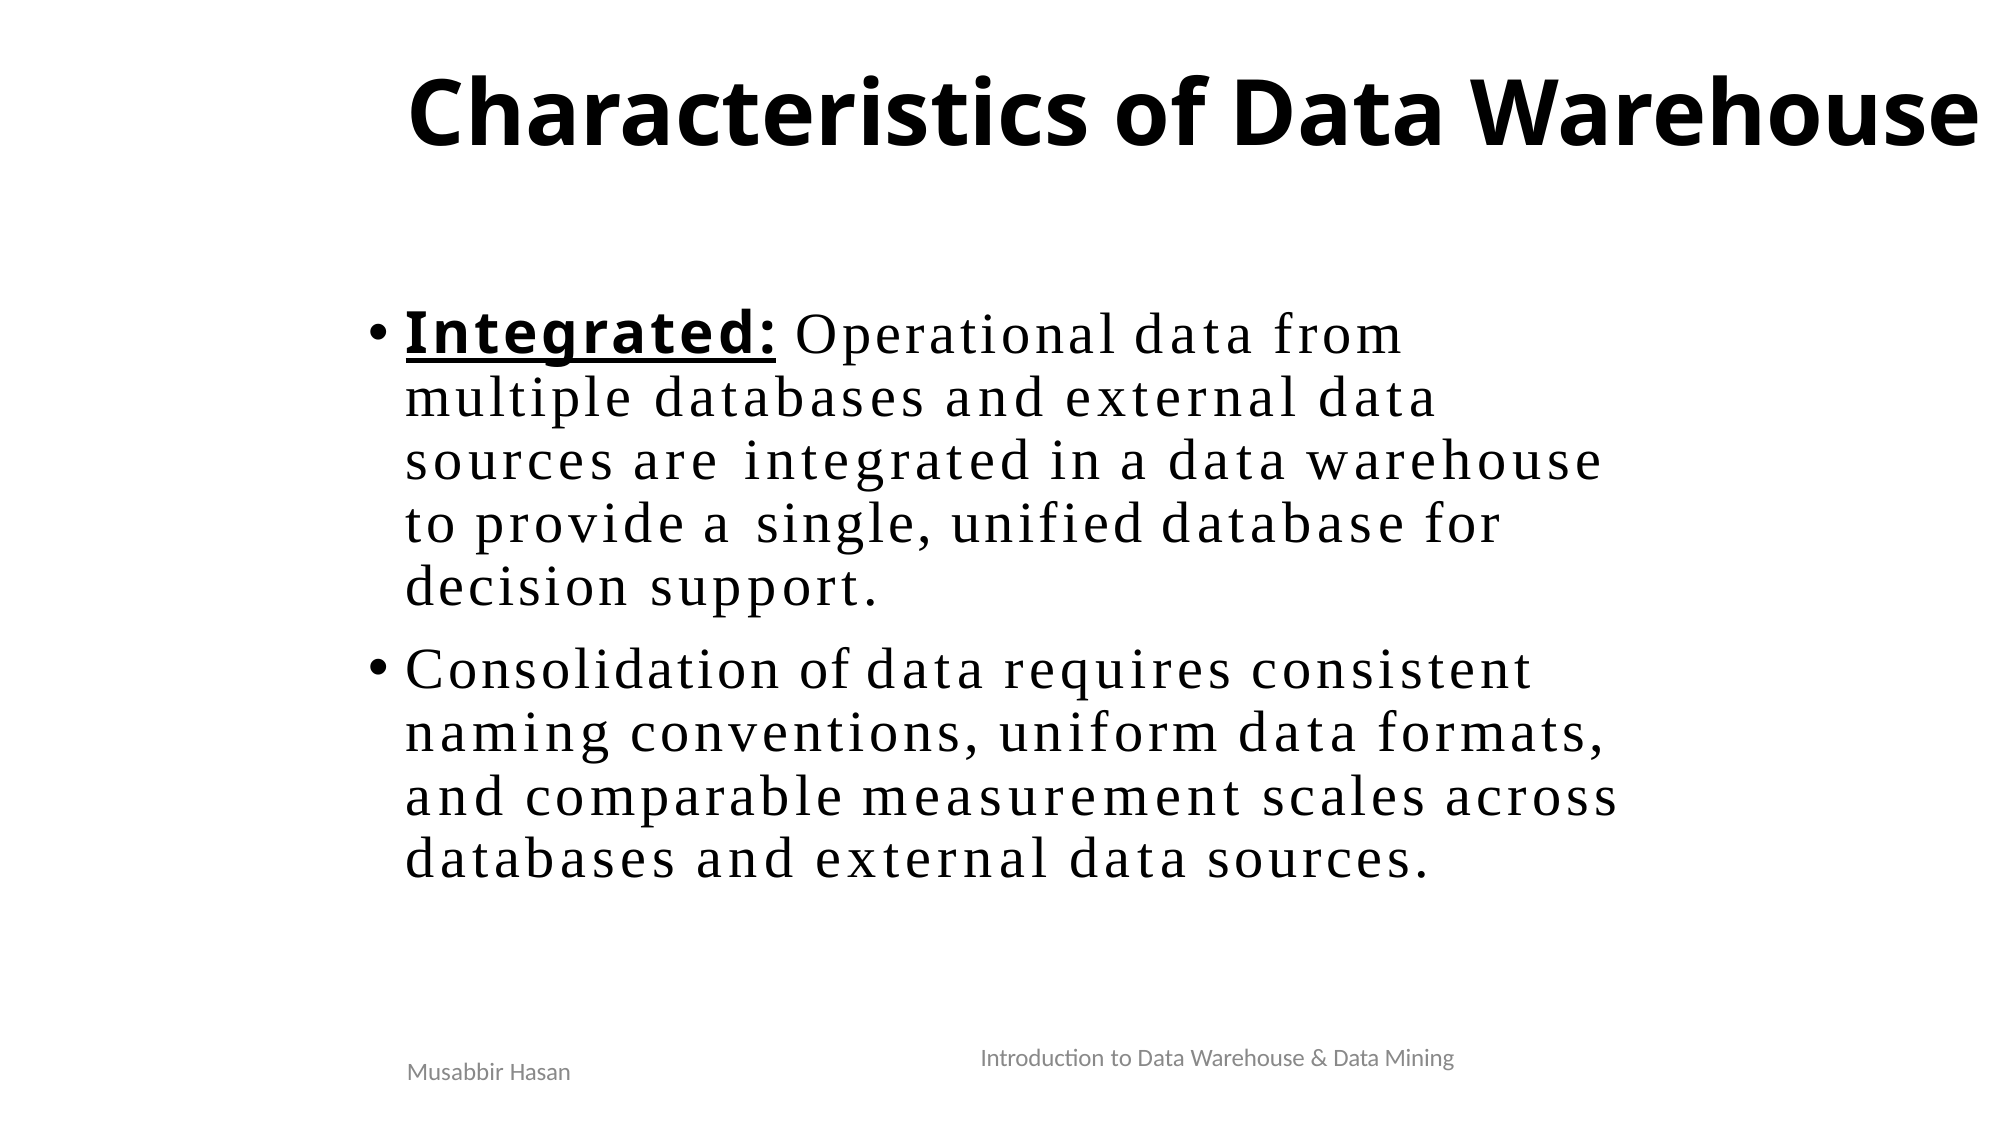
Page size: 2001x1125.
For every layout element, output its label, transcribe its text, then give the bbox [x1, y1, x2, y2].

title Characteristics of Data Warehouse [404, 50, 1994, 254]
footer Introduction to Data Warehouse & Data Mining [978, 1039, 1522, 1125]
slide_number Musabbir Hasan [404, 1054, 631, 1125]
text_box Integrated: Operational data from multiple databases and external data sources are integrated in a data warehouse to provide a single, unified database for decision support. Consolidation of data requires consistent naming conventions, uniform data formats, and comparable measurement scales across databases and external data sources. [365, 294, 1632, 891]
